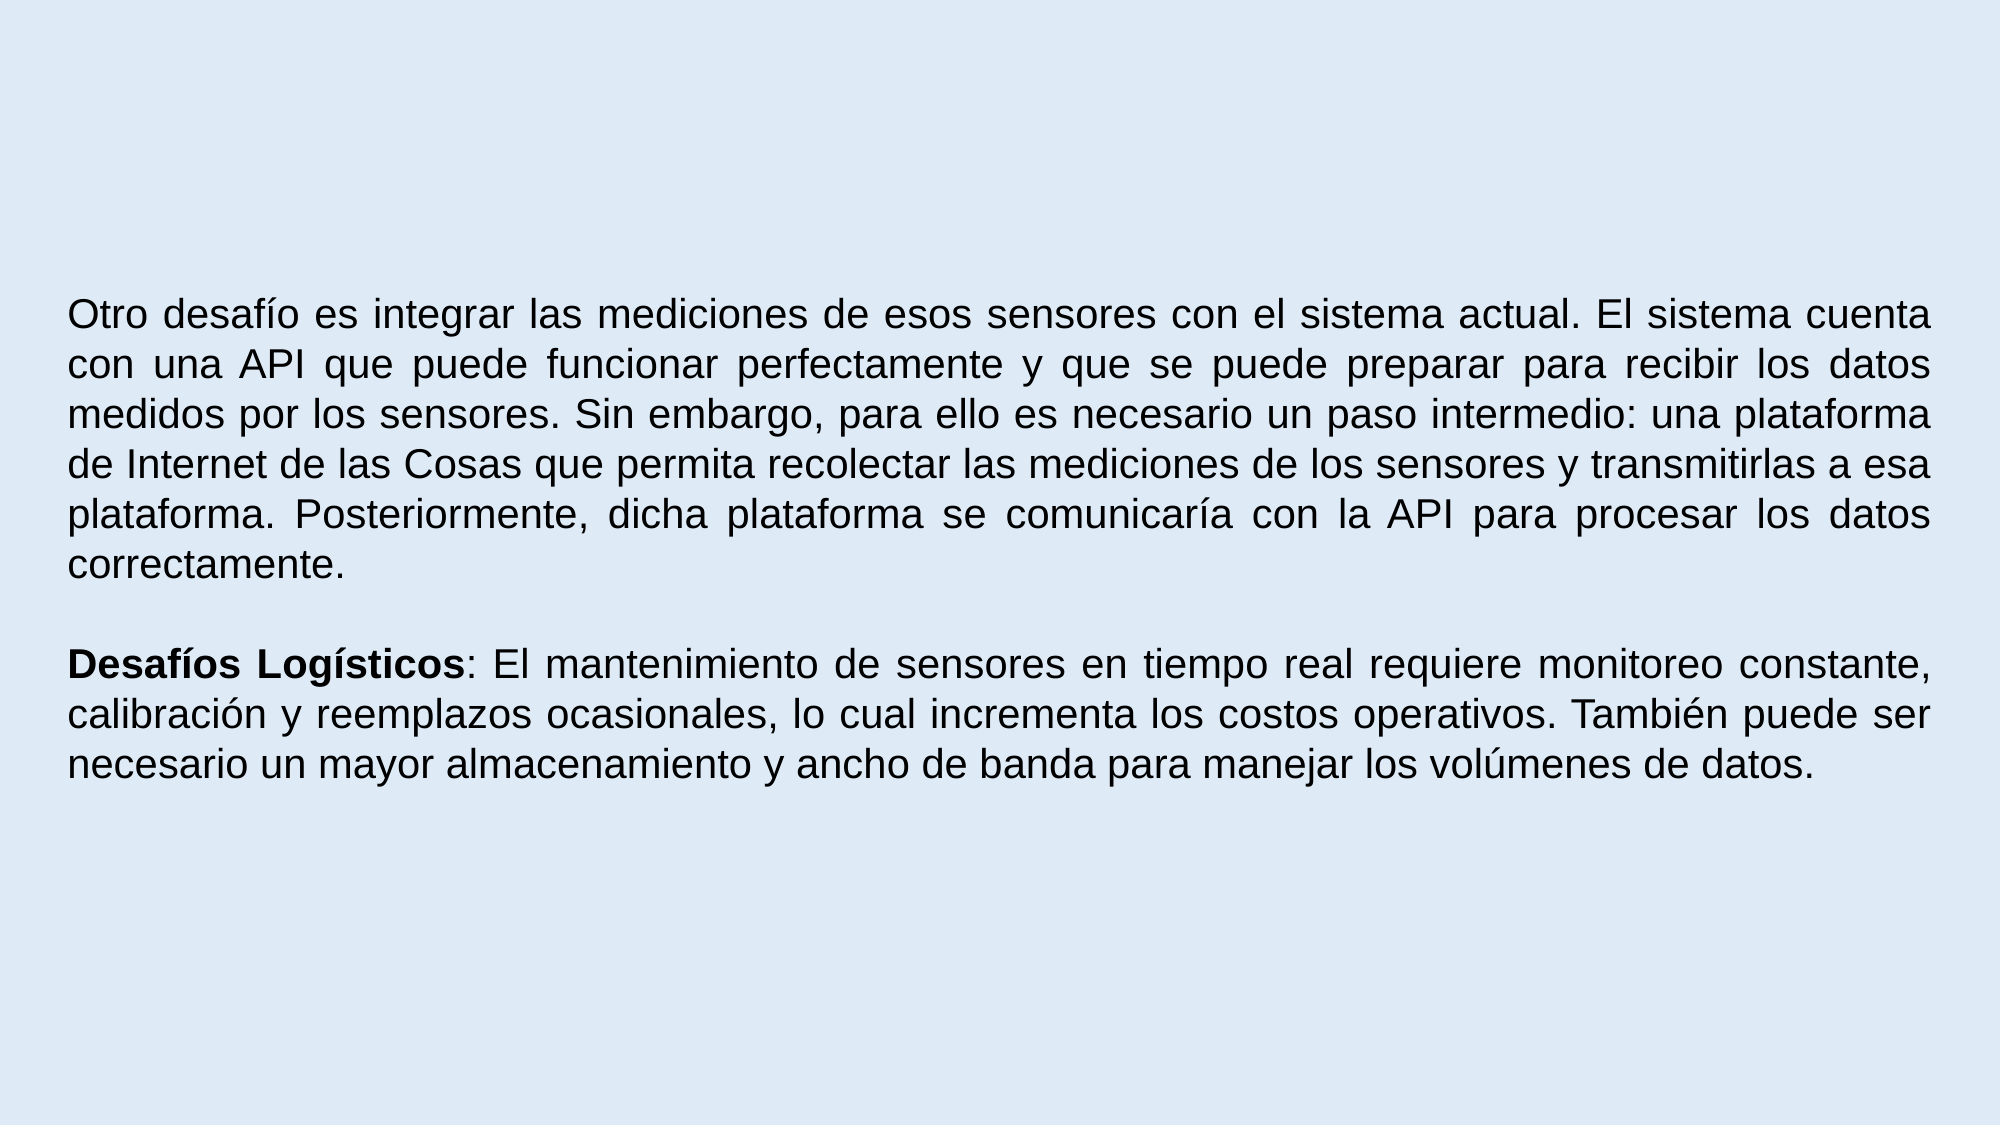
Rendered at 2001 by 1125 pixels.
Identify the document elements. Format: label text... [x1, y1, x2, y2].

text_box Otro desafío es integrar las mediciones de esos sensores con el sistema actual. El sistema cuenta con una API que puede funcionar perfectamente y que se puede preparar para recibir los datos medidos por los sensores. Sin embargo, para ello es necesario un paso intermedio: una plataforma de Internet de las Cosas que permita recolectar las mediciones de los sensores y transmitirlas a esa plataforma. Posteriormente, dicha plataforma se comunicaría con la API para procesar los datos correctamente. Desafíos Logísticos: El mantenimiento de sensores en tiempo real requiere monitoreo constante, calibración y reemplazos ocasionales, lo cual incrementa los costos operativos. También puede ser necesario un mayor almacenamiento y ancho de banda para manejar los volúmenes de datos. [52, 279, 1948, 840]
